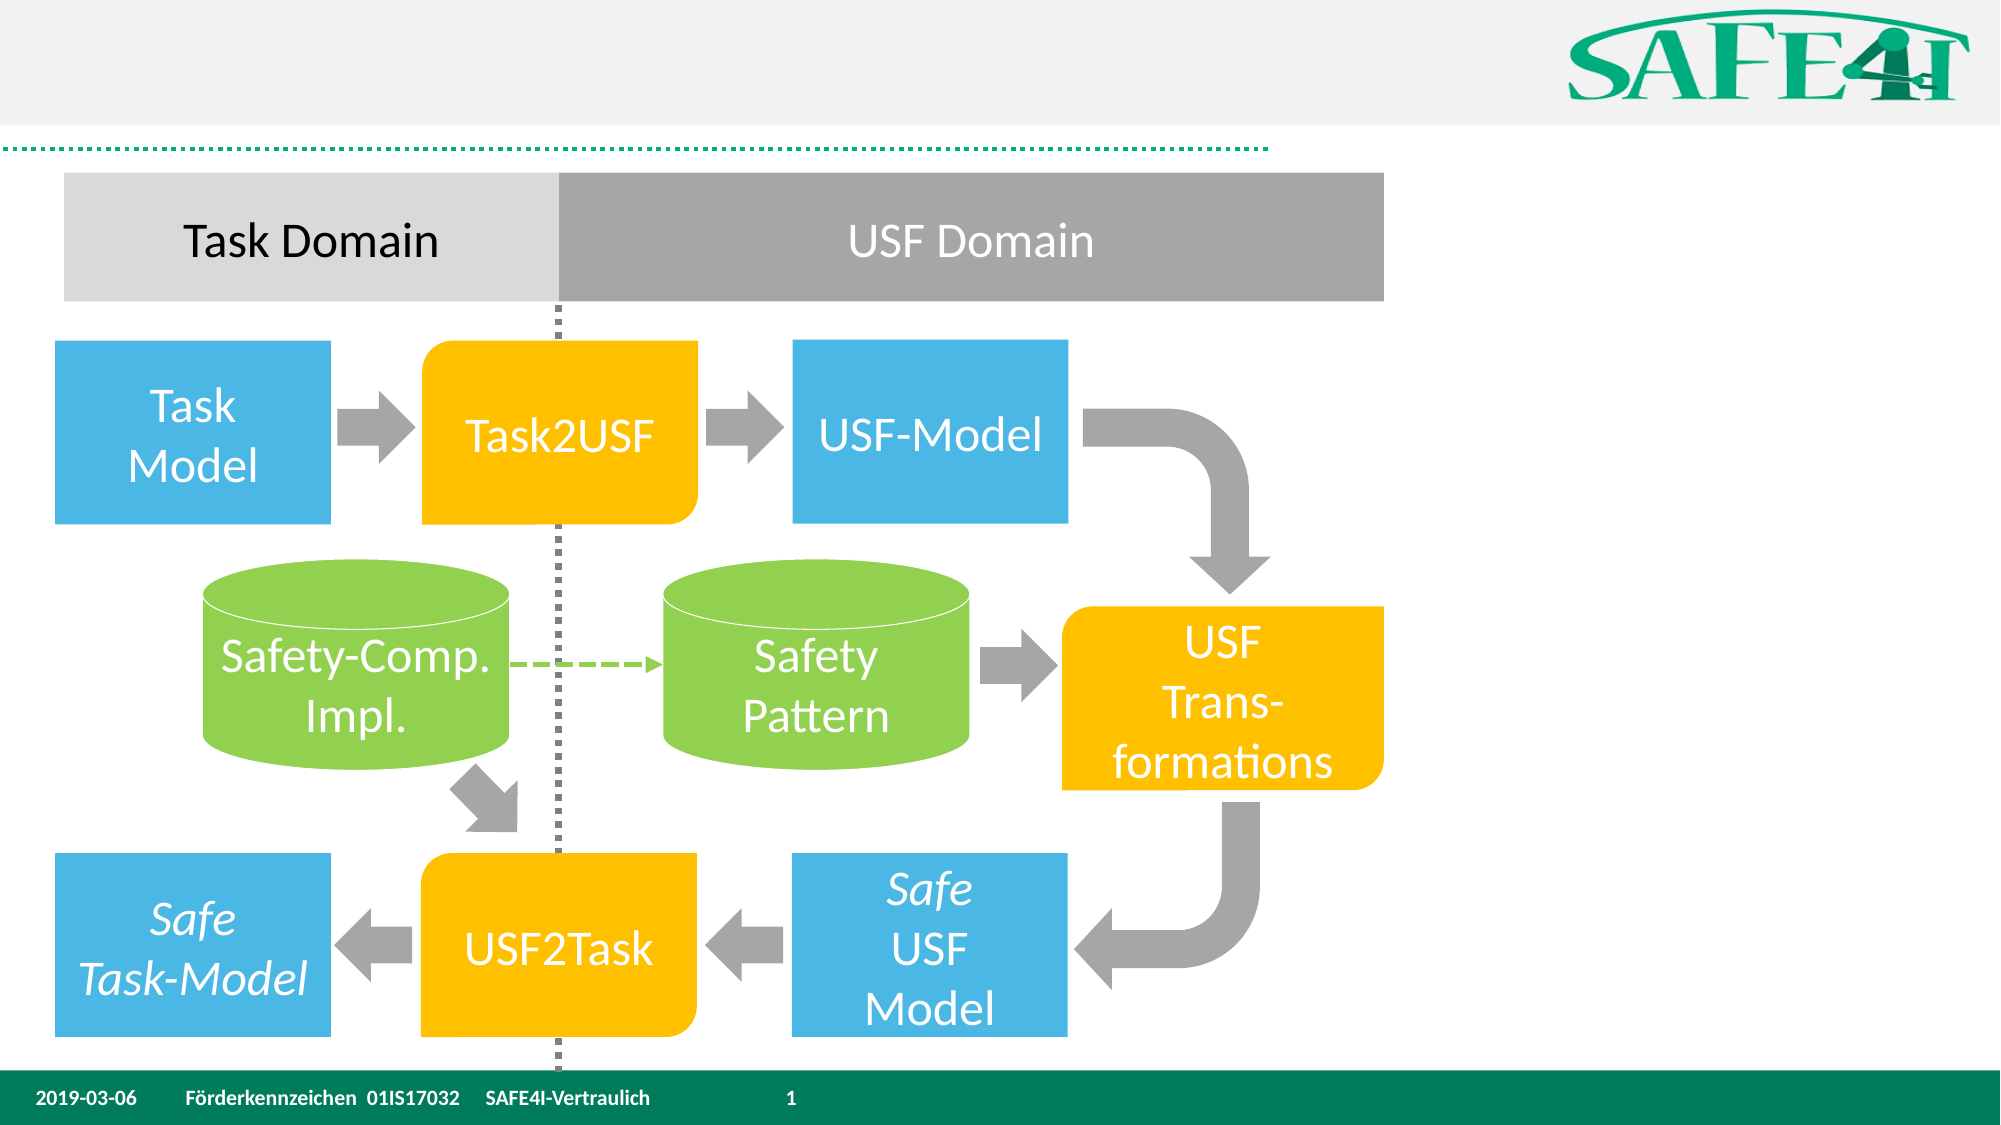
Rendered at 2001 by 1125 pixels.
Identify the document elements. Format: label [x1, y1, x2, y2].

text_box [54, 172, 1385, 1075]
picture [1551, 1, 1996, 114]
